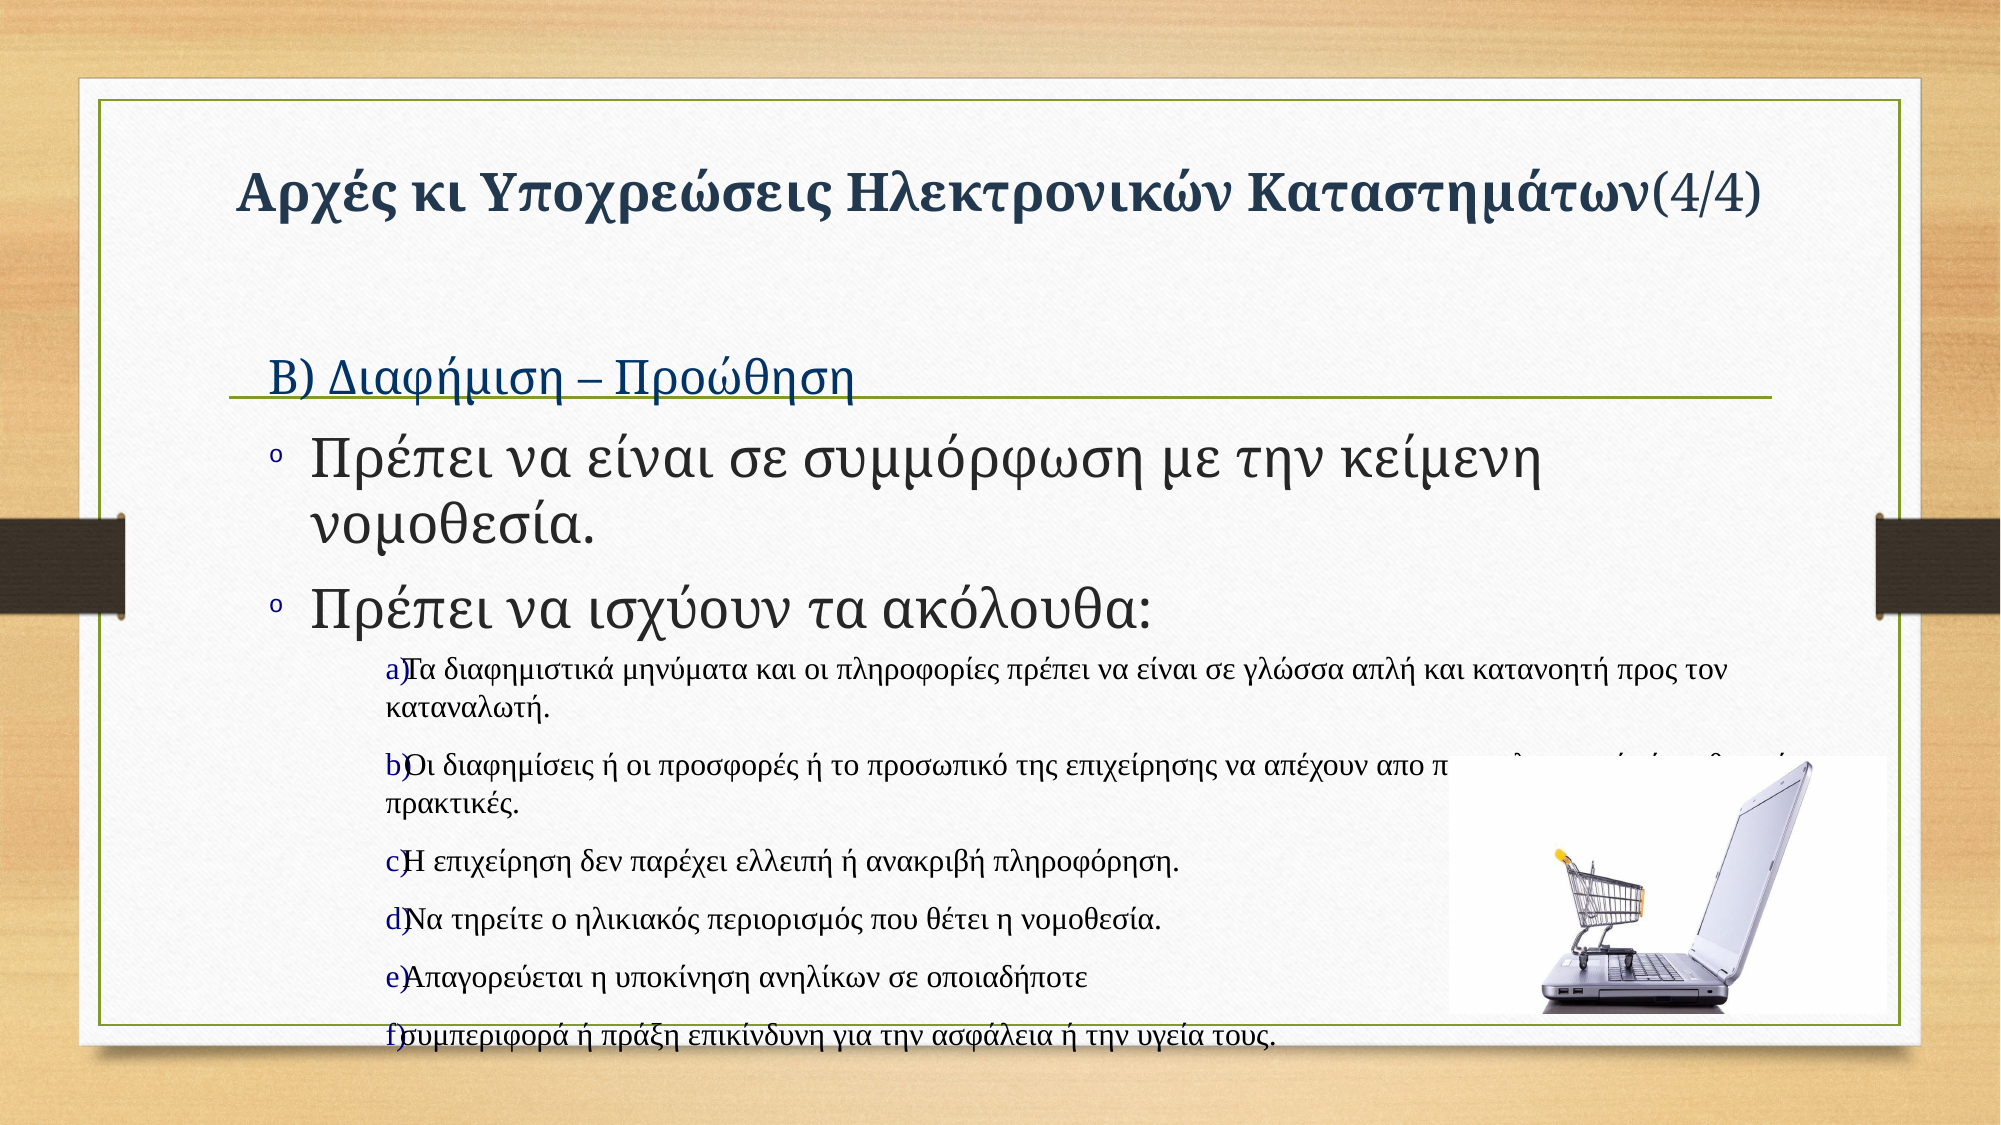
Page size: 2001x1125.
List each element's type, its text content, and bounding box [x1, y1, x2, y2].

picture [0, 0, 2001, 1125]
title Αρχές κι Υποχρεώσεις Ηλεκτρονικών Καταστημάτων(4/4) [212, 126, 1788, 255]
list Β) Διαφήμιση – Προώθηση Πρέπει να είναι σε συμμόρφωση με την κείμενη νομοθεσία. Πρέπει να ισχύουν τα ακόλουθα: Τα διαφημιστικά μηνύματα και οι πληροφορίες πρέπει να είναι σε γλώσσα απλή και κατανοητή προς τον καταναλωτή. Οι διαφημίσεις ή οι προσφορές ή το προσωπικό της επιχείρησης να απέχουν απο παραπλανητικές ή επιθετικές πρακτικές. Η επιχείρηση δεν παρέχει ελλειπή ή ανακριβή πληροφόρηση. Να τηρείτε ο ηλικιακός περιορισμός που θέτει η νομοθεσία. Απαγορεύεται η υποκίνηση ανηλίκων σε οποιαδήποτε συμπεριφορά ή πράξη επικίνδυνη για την ασφάλεια ή την υγεία τους. [253, 339, 1829, 1068]
